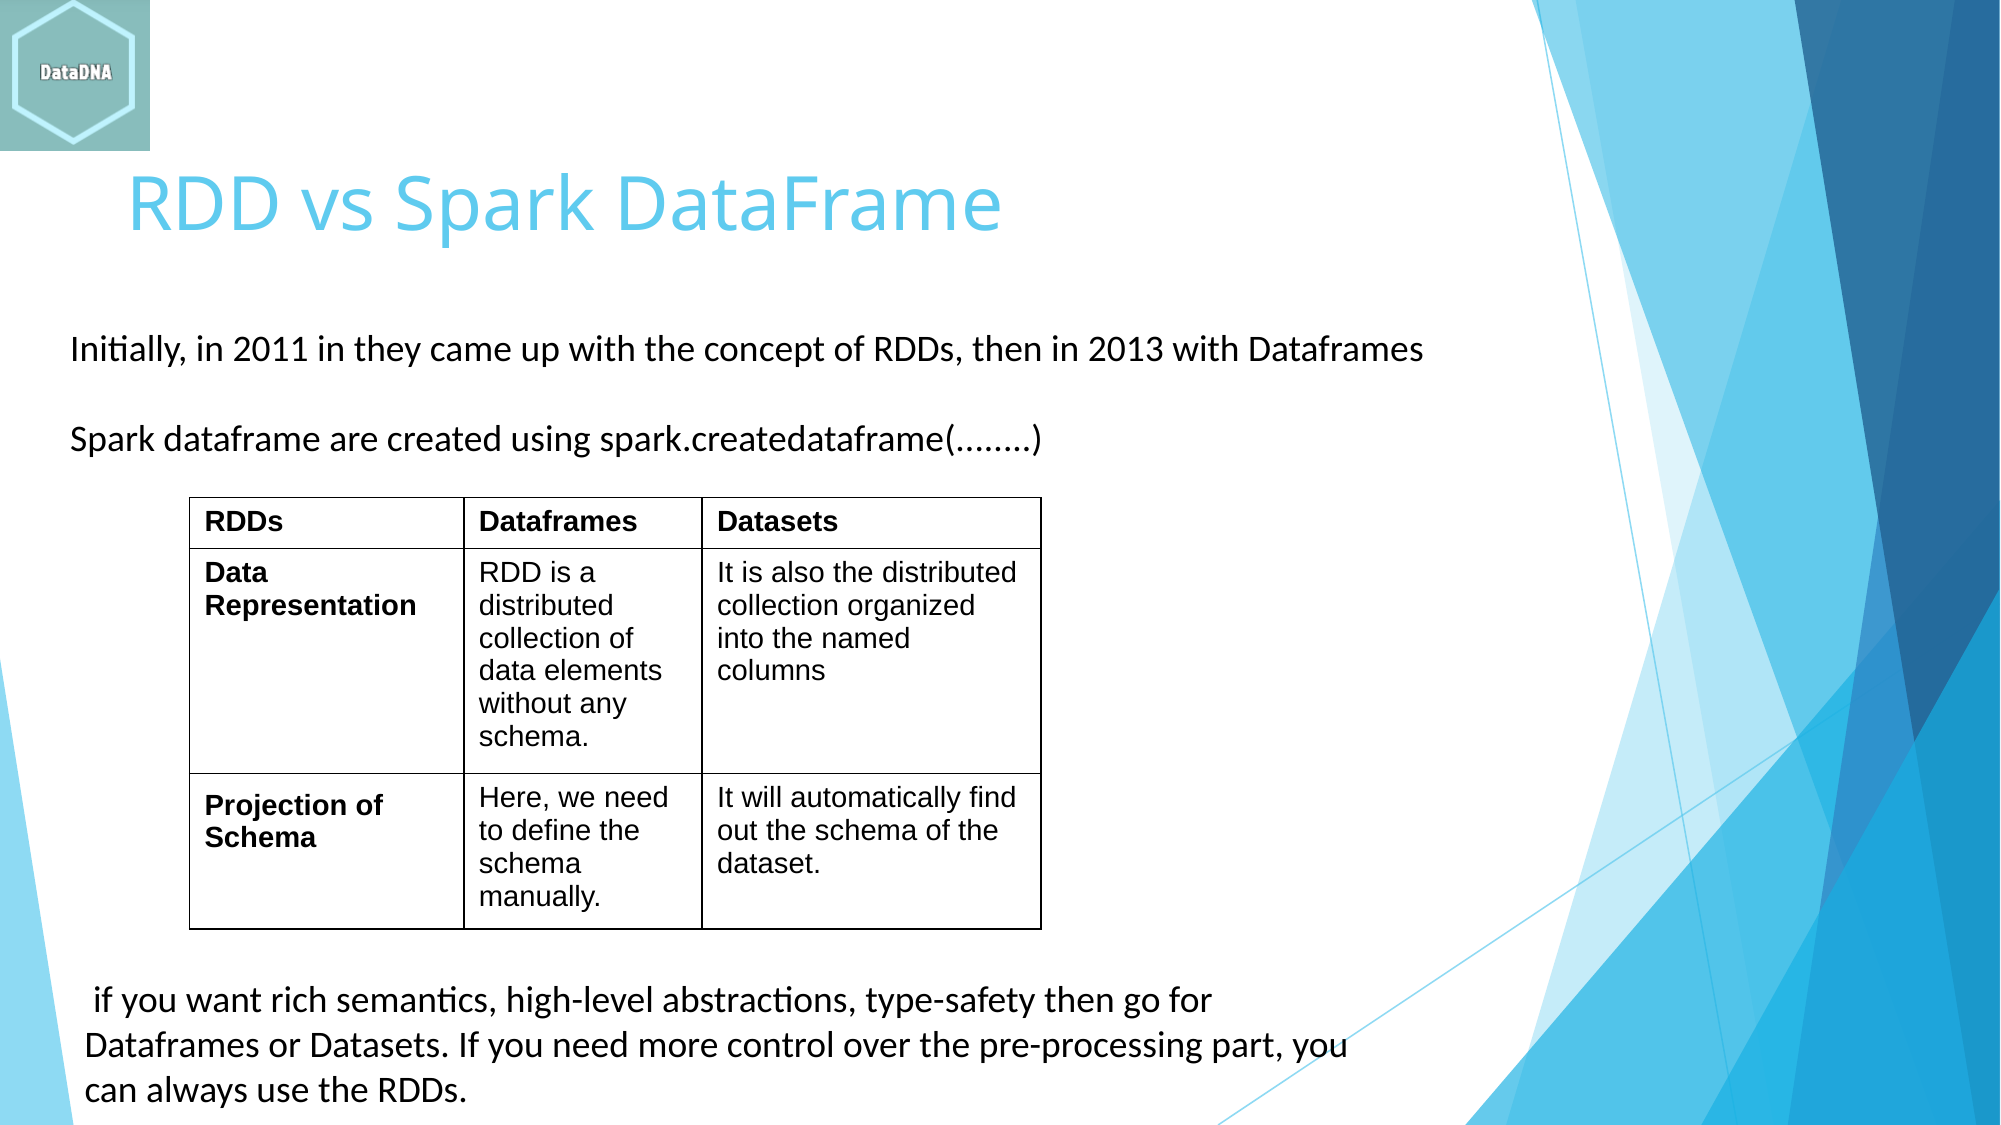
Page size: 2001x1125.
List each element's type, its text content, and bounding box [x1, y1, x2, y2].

title RDD vs Spark DataFrame [111, 147, 1522, 257]
picture [0, 0, 150, 151]
table_header RDDs [190, 498, 463, 548]
table_header Datasets [703, 498, 1040, 548]
text_box Initially, in 2011 in they came up with the concept of RDDs, then in 2013 with Dataframes Spark dataframe are created using spark.createdataframe(........) [55, 308, 1612, 474]
table_cell It is also the distributed collection organized into the named columns [703, 549, 1040, 773]
table_cell It will automatically find out the schema of the dataset. [703, 774, 1040, 928]
table_header Dataframes [465, 498, 701, 548]
table_cell Here, we need to define the schema manually. [465, 774, 701, 928]
table_cell RDD is a distributed collection of data elements without any schema. [465, 549, 701, 773]
table_cell Projection of Schema [190, 774, 463, 928]
table_cell Data Representation [190, 549, 463, 773]
text_box if you want rich semantics, high-level abstractions, type-safety then go for Dataframes or Datasets. If you need more control over the pre-processing part, you can always use the RDDs. [69, 960, 1373, 1125]
